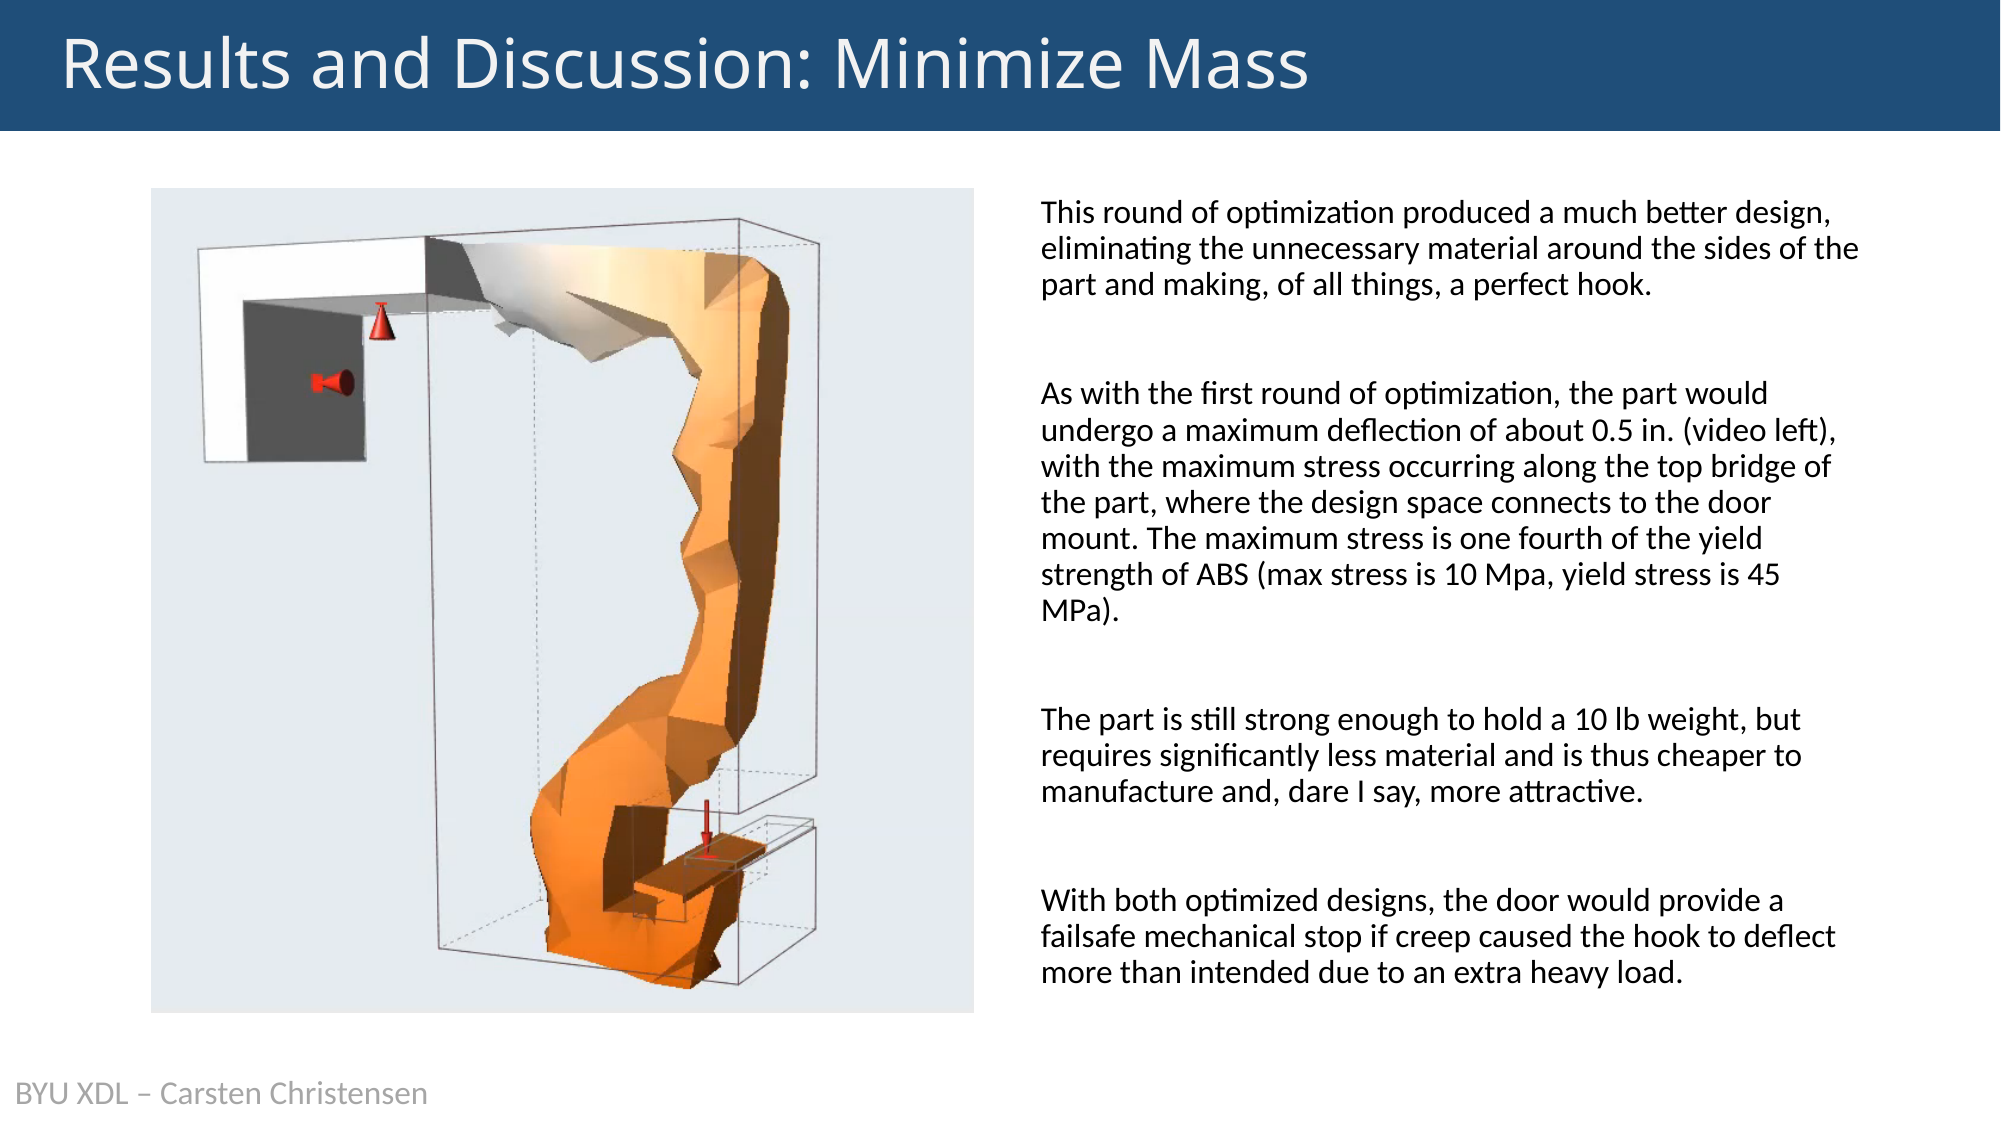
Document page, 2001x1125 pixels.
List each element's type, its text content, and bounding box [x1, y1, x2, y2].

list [150, 187, 975, 1014]
list This round of optimization produced a much better design, eliminating the unnecessary material around the sides of the part and making, of all things, a perfect hook. As with the first round of optimization, the part would undergo a maximum deflection of about 0.5 in. (video left), with the maximum stress occurring along the top bridge of the part, where the design space connects to the door mount. The maximum stress is one fourth of the yield strength of ABS (max stress is 10 Mpa, yield stress is 45 MPa). The part is still strong enough to hold a 10 lb weight, but requires significantly less material and is thus cheaper to manufacture and, dare I say, more attractive. With both optimized designs, the door would provide a failsafe mechanical stop if creep caused the hook to deflect more than intended due to an extra heavy load. [1025, 187, 1876, 1014]
title Results and Discussion: Minimize Mass [45, 20, 1771, 111]
